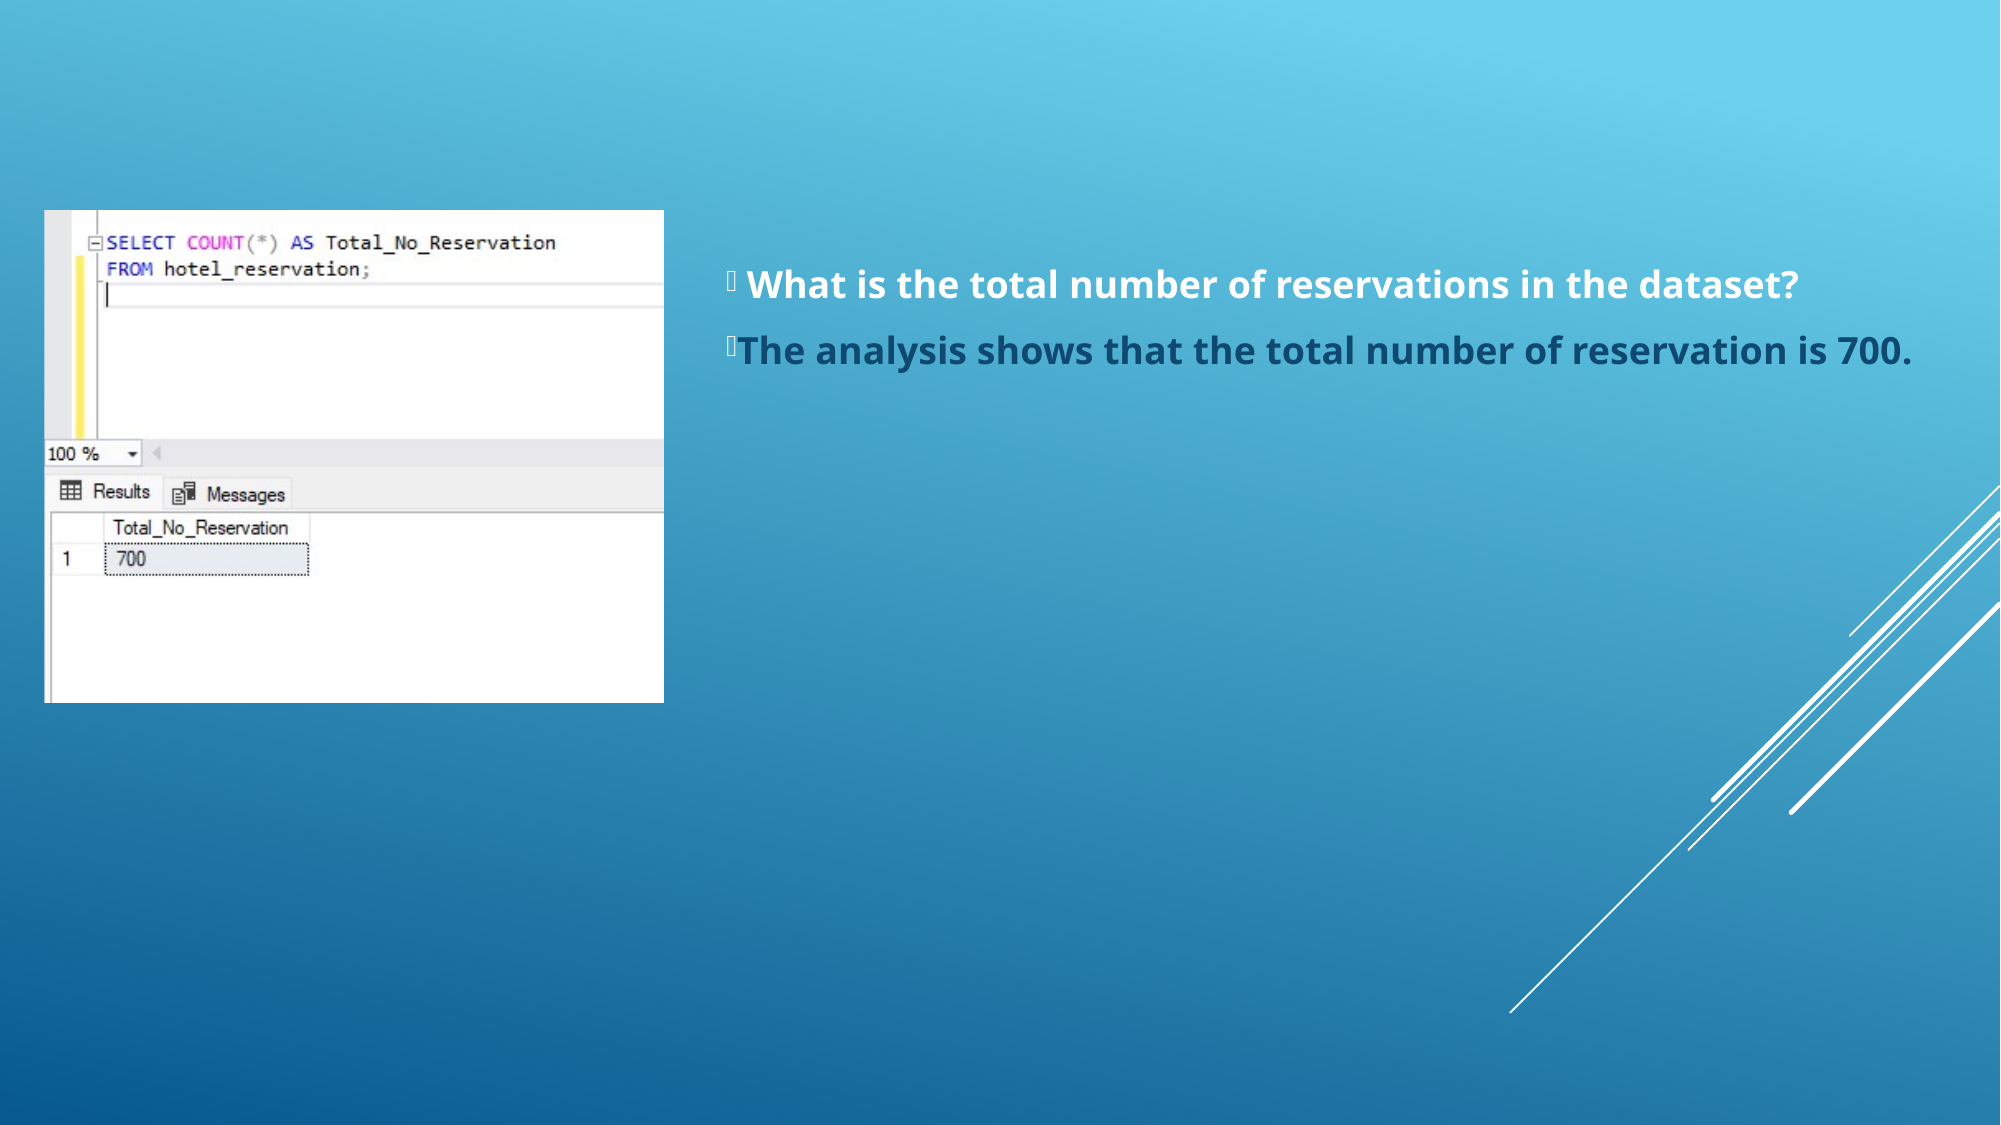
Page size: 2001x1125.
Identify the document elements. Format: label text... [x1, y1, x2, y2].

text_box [1510, 485, 2000, 1013]
text_box What is the total number of reservations in the dataset? The analysis shows that the total number of reservation is 700. [711, 245, 1956, 518]
picture [44, 210, 665, 703]
